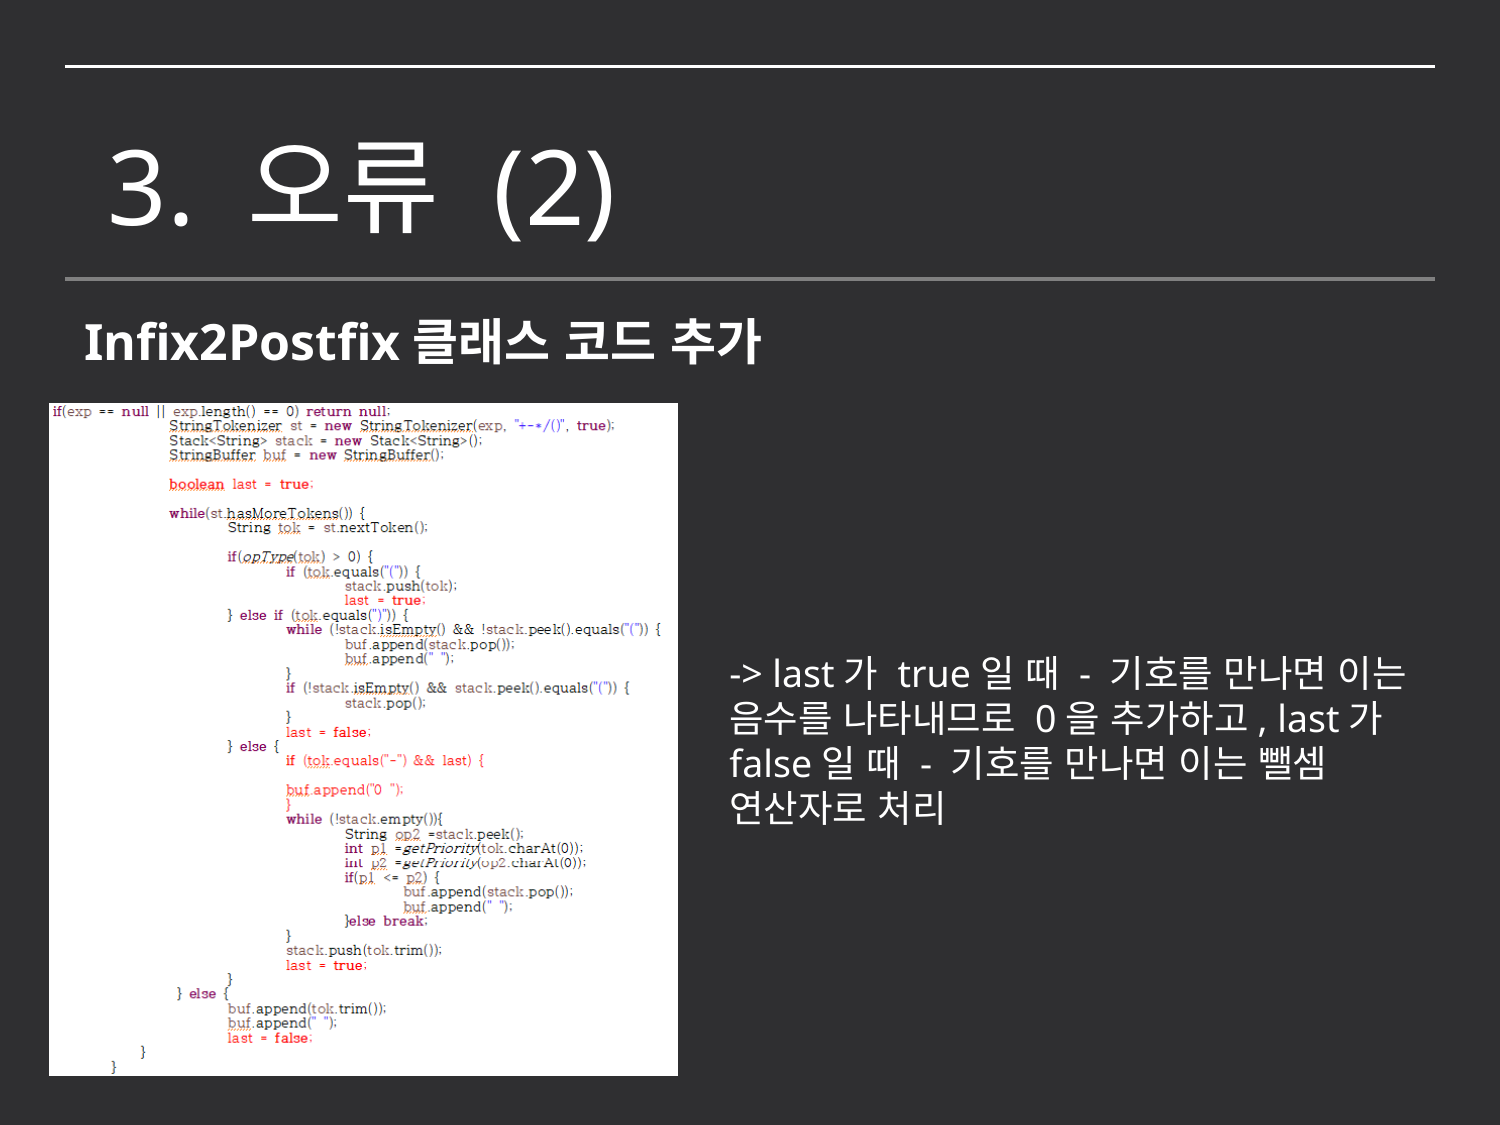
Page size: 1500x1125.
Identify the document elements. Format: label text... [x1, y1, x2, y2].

text_box 3. 오류 (2) [93, 113, 869, 254]
text_box Infix2Postfix클래스 코드 추가 [69, 302, 869, 378]
text_box -> last가 true일 때 - 기호를 만나면 이는 음수를 나타내므로 0을 추가하고, last가 false일 때 - 기호를 만나면 이는 뺄셈 연산자로 처리 [714, 642, 1430, 838]
picture [49, 403, 678, 1076]
